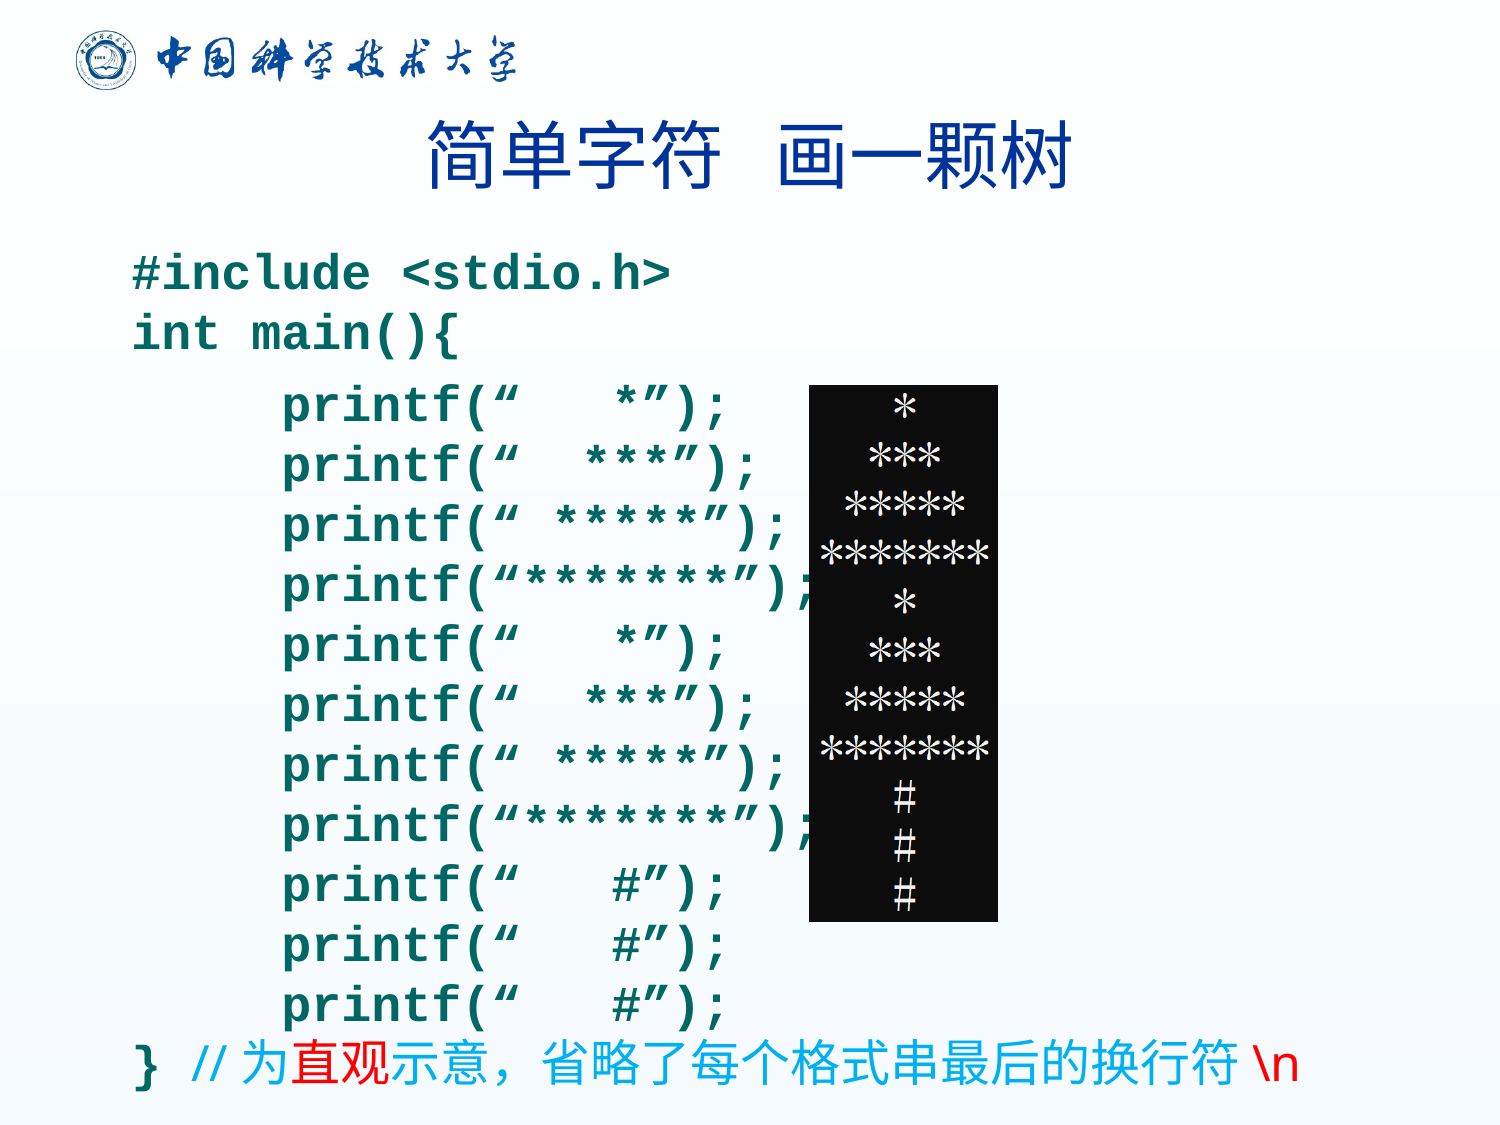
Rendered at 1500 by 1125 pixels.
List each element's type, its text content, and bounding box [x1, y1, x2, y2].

picture [74, 27, 136, 90]
picture [808, 385, 998, 922]
title 简单字符 画一颗树 [49, 99, 1451, 209]
picture [147, 26, 524, 84]
list #include <stdio.h> int main(){ printf(“ *”); printf(“ ***”); printf(“ *****”); printf(“*******”); printf(“ *”); printf(“ ***”); printf(“ *****”); printf(“*******”); printf(“ #”); printf(“ #”); printf(“ #”); } //为直观示意，省略了每个格式串最后的换行符\n [41, 231, 1443, 1094]
